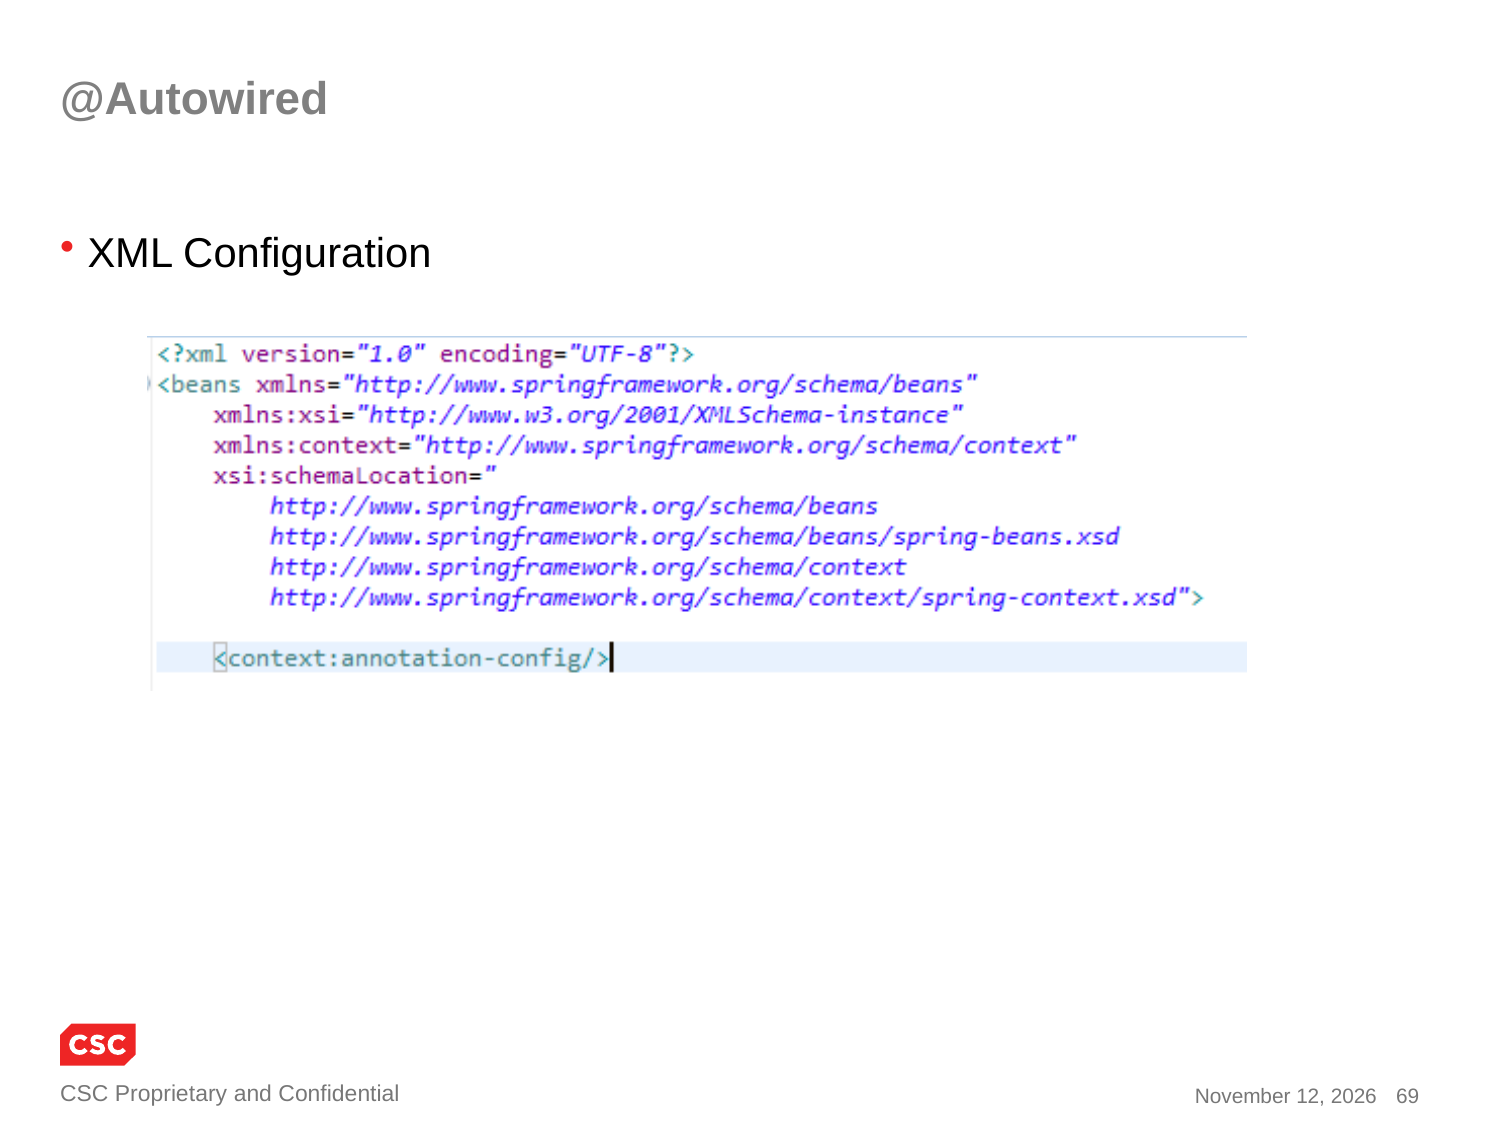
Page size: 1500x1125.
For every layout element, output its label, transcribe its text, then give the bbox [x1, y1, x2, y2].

title @Autowired [60, 74, 1440, 204]
picture [146, 336, 1248, 692]
list XML Configuration [60, 231, 1440, 278]
